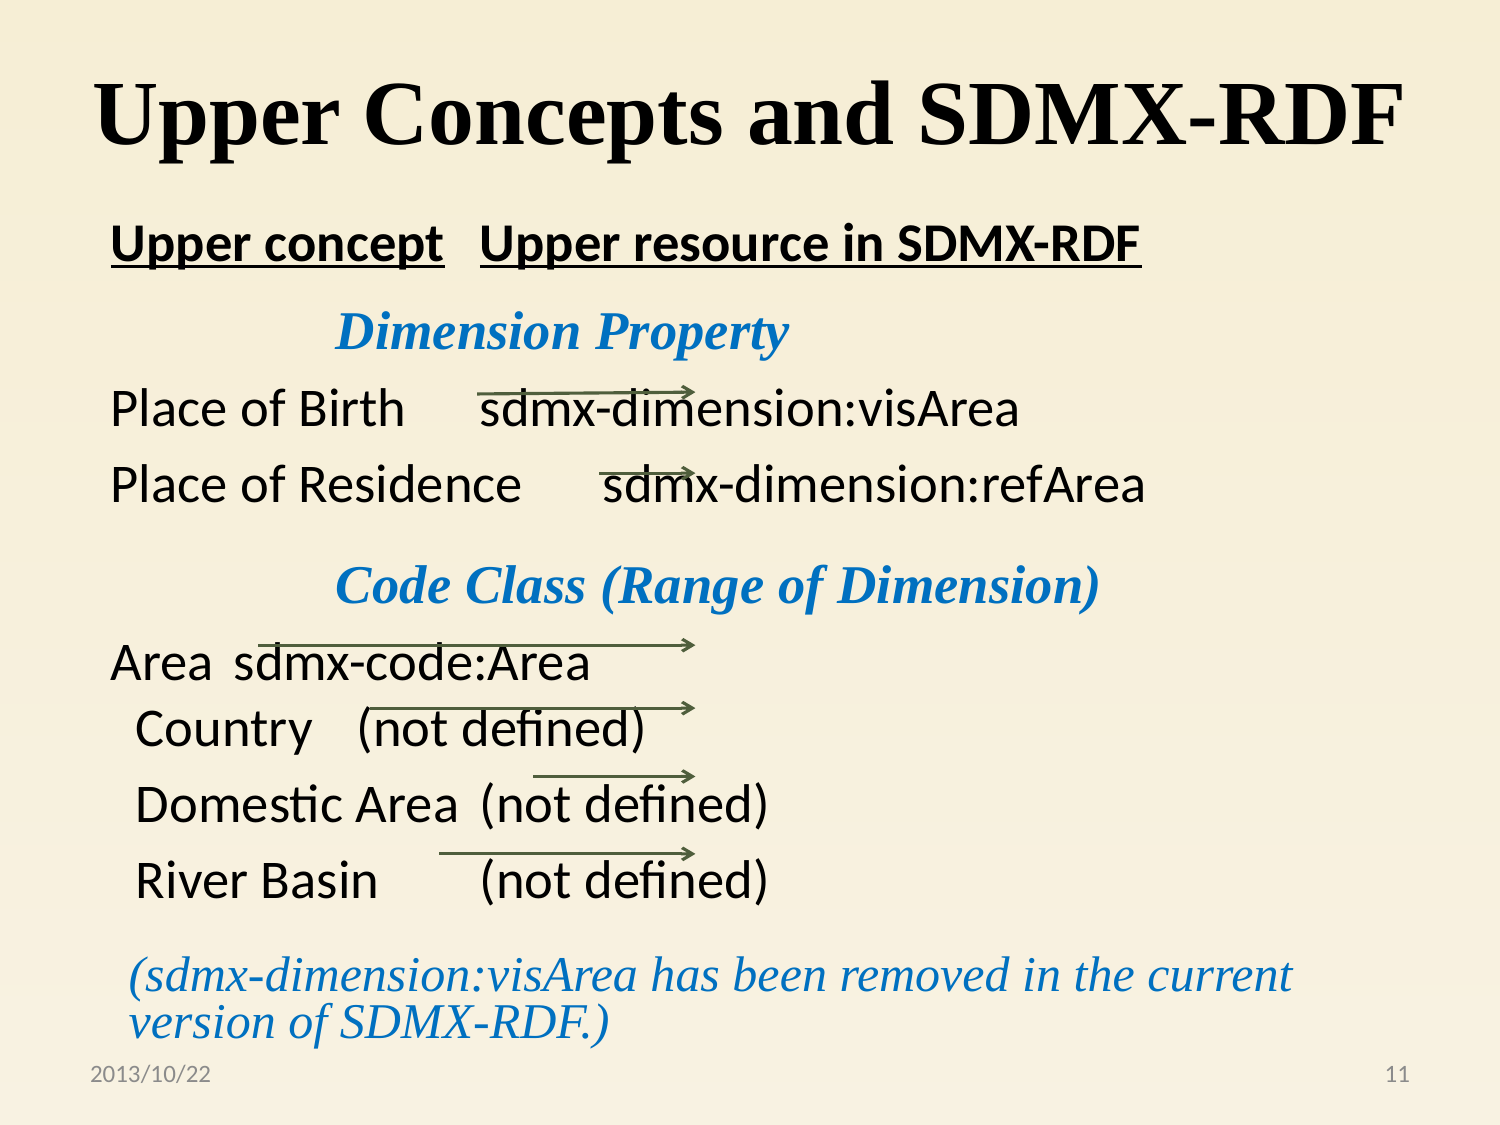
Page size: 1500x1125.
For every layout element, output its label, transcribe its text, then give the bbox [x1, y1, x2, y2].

title Upper Concepts and SDMX-RDF [75, 45, 1425, 172]
slide_number 11 [1074, 1042, 1425, 1103]
list Upper concept Upper resource in SDMX-RDF Dimension Property Place of Birth sdmx-dimension:visArea Place of Residence sdmx-dimension:refArea Code Class (Range of Dimension) Area sdmx-code:Area Country (not defined) Domestic Area (not defined) River Basin (not defined) [95, 198, 1482, 920]
text_box (sdmx-dimension:visArea has been removed in the current version of SDMX-RDF.) [113, 945, 1406, 1056]
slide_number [75, 1042, 425, 1103]
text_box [476, 391, 696, 395]
